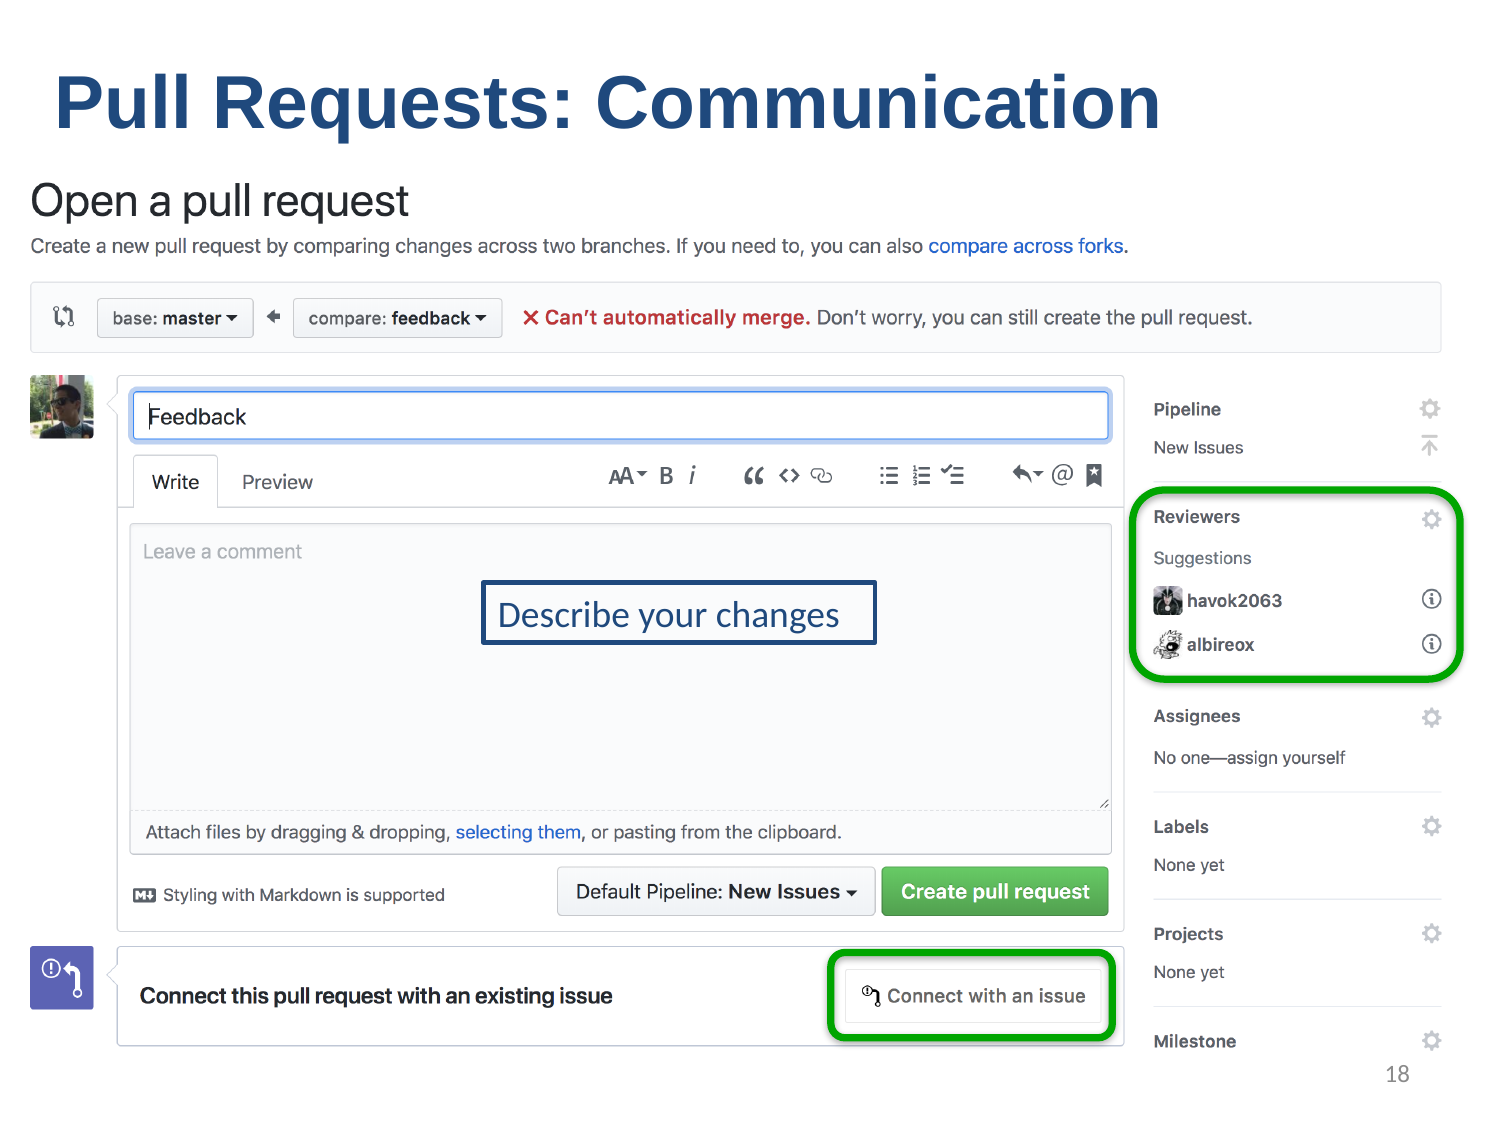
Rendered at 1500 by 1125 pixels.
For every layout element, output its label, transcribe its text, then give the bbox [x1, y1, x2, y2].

picture [0, 172, 1500, 1061]
slide_number 18 [1074, 1068, 1425, 1103]
text_box Pull Requests: Communication [39, 45, 1461, 159]
